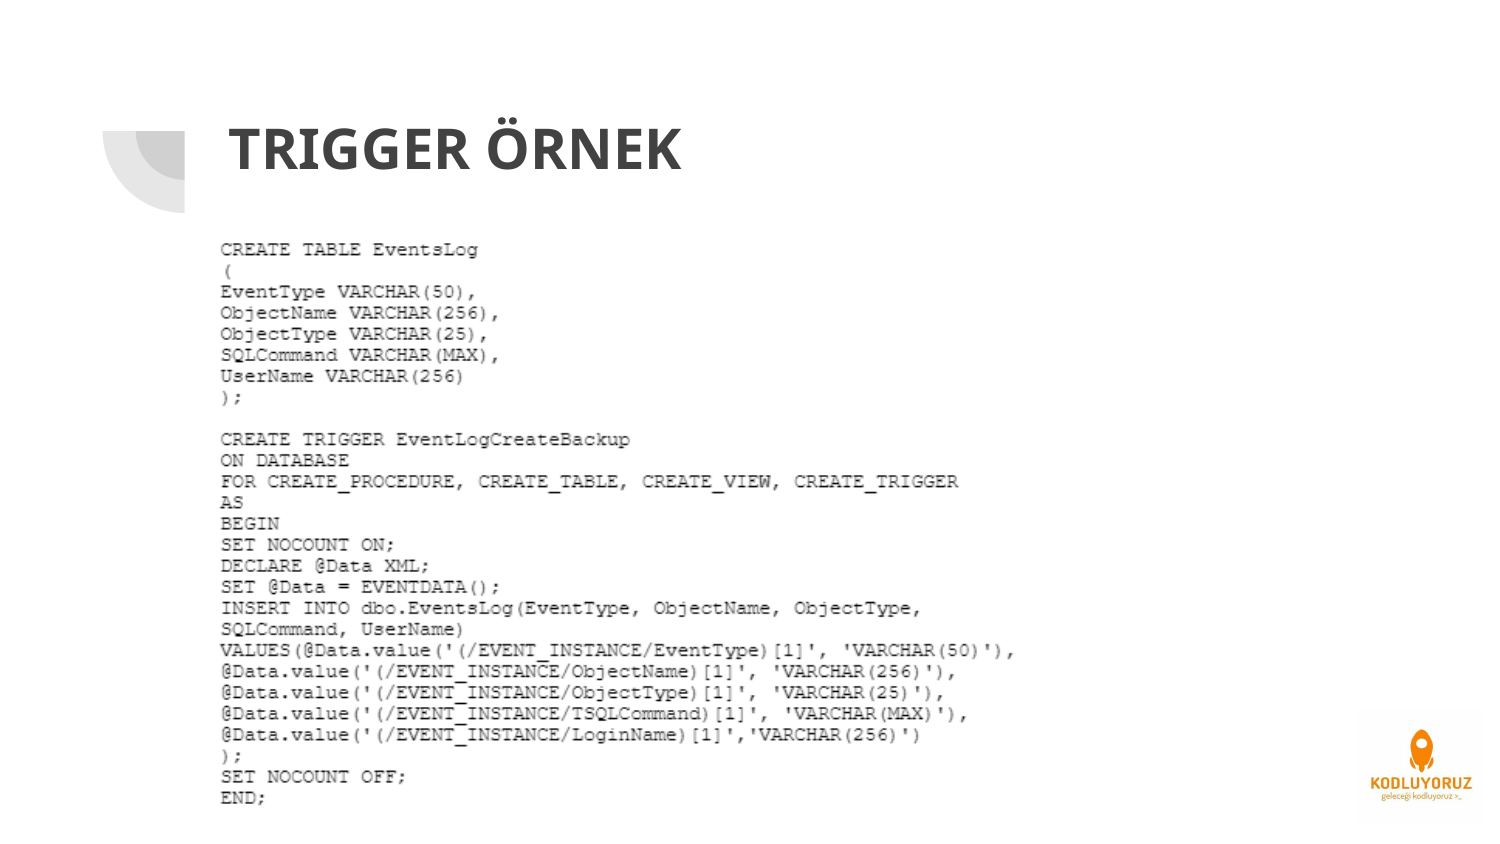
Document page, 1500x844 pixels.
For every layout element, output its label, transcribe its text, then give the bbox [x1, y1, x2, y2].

title TRIGGER ÖRNEK [213, 98, 1368, 263]
picture [212, 235, 1042, 819]
picture [1356, 710, 1484, 825]
